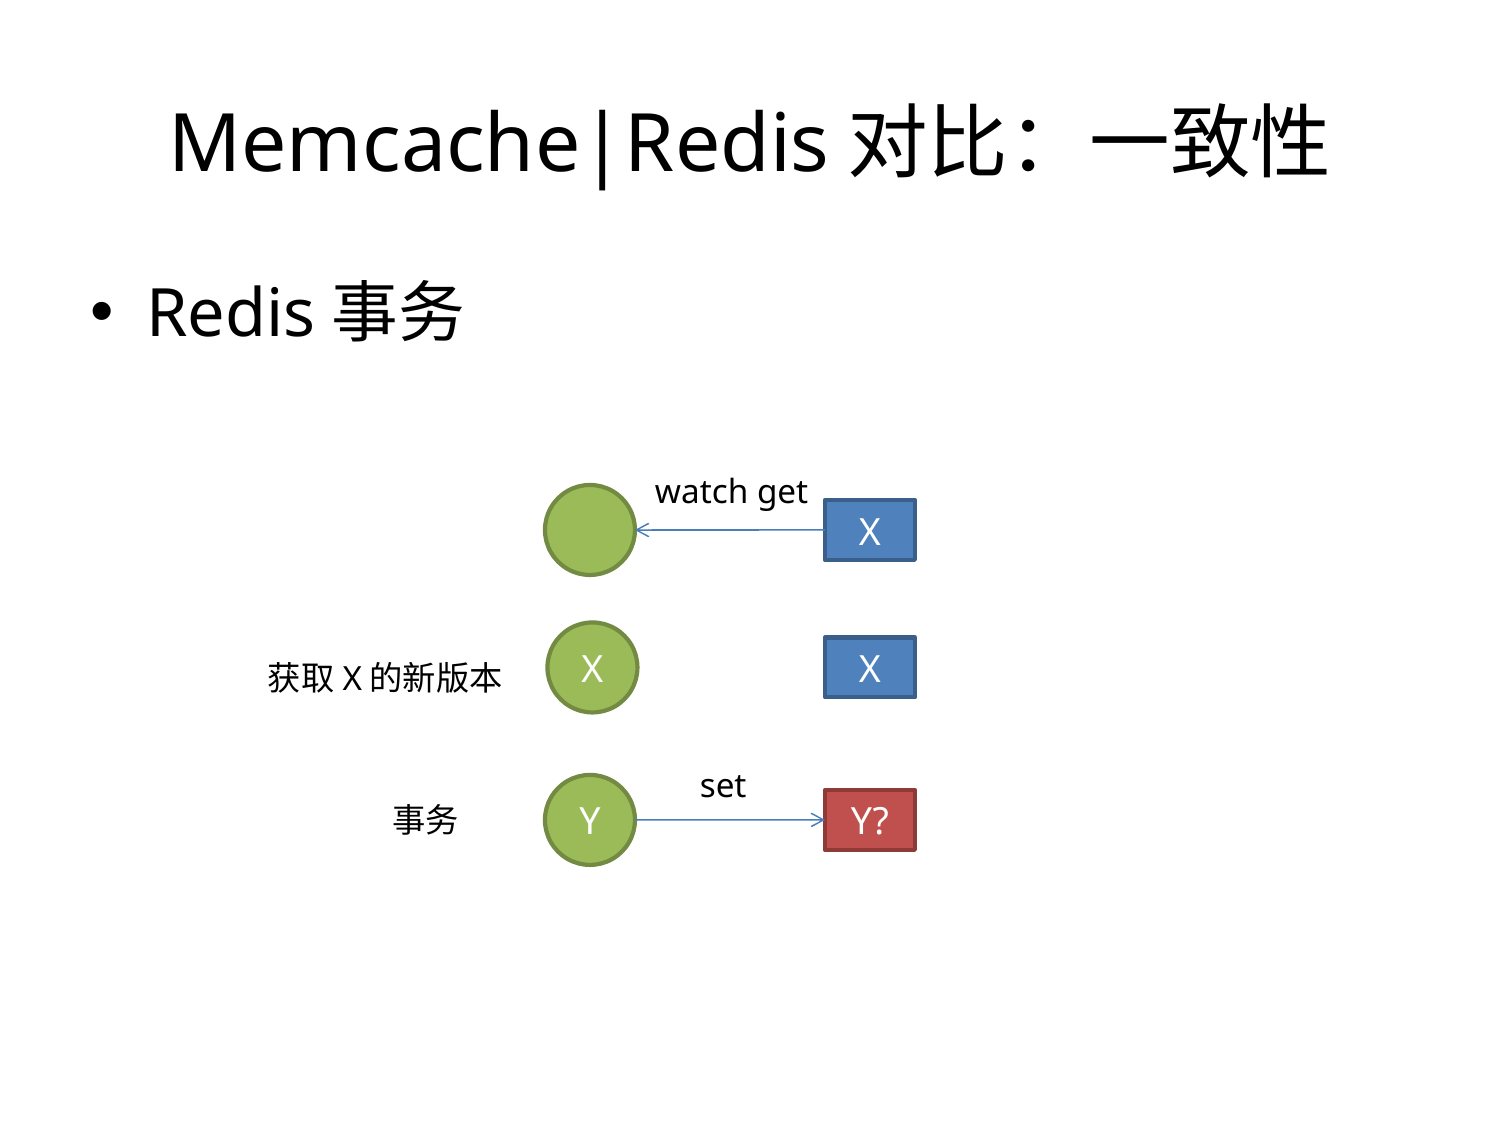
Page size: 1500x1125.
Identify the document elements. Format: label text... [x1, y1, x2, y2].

text_box X [823, 498, 917, 562]
text_box set [685, 756, 762, 812]
text_box 事务 [377, 792, 474, 847]
text_box X [545, 620, 640, 715]
text_box Y? [823, 788, 917, 852]
title Memcache|Redis对比：一致性 [75, 45, 1425, 233]
text_box Y [542, 772, 638, 868]
text_box X [823, 635, 917, 699]
list Redis事务 [75, 262, 1425, 388]
text_box [542, 482, 637, 578]
text_box watch get [640, 462, 824, 518]
text_box 获取X的新版本 [253, 649, 518, 705]
